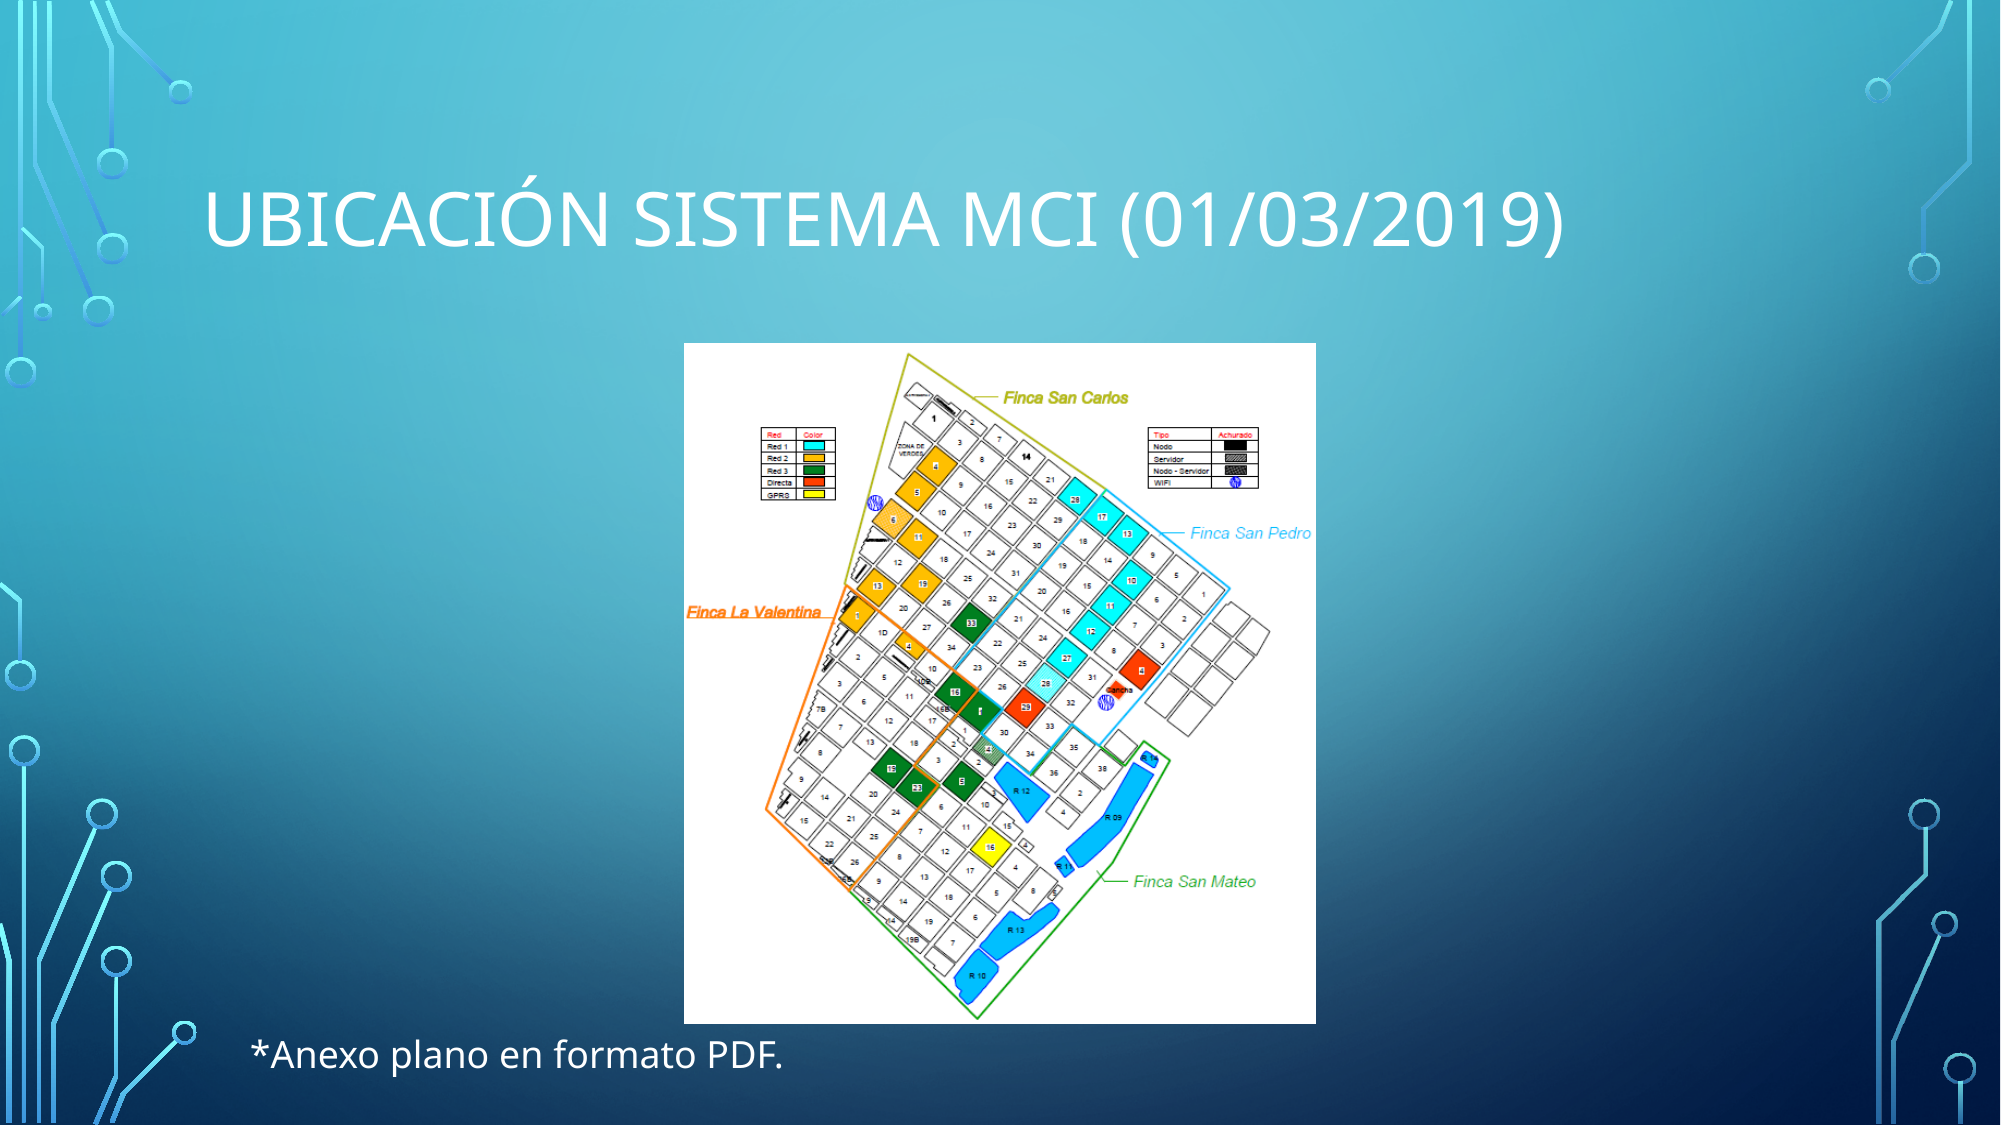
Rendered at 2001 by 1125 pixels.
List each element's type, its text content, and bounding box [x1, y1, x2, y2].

text_box *Anexo plano en formato PDF. [235, 1023, 800, 1084]
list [683, 343, 1317, 1024]
title Ubicación sistema Mci (01/03/2019) [187, 101, 1813, 344]
